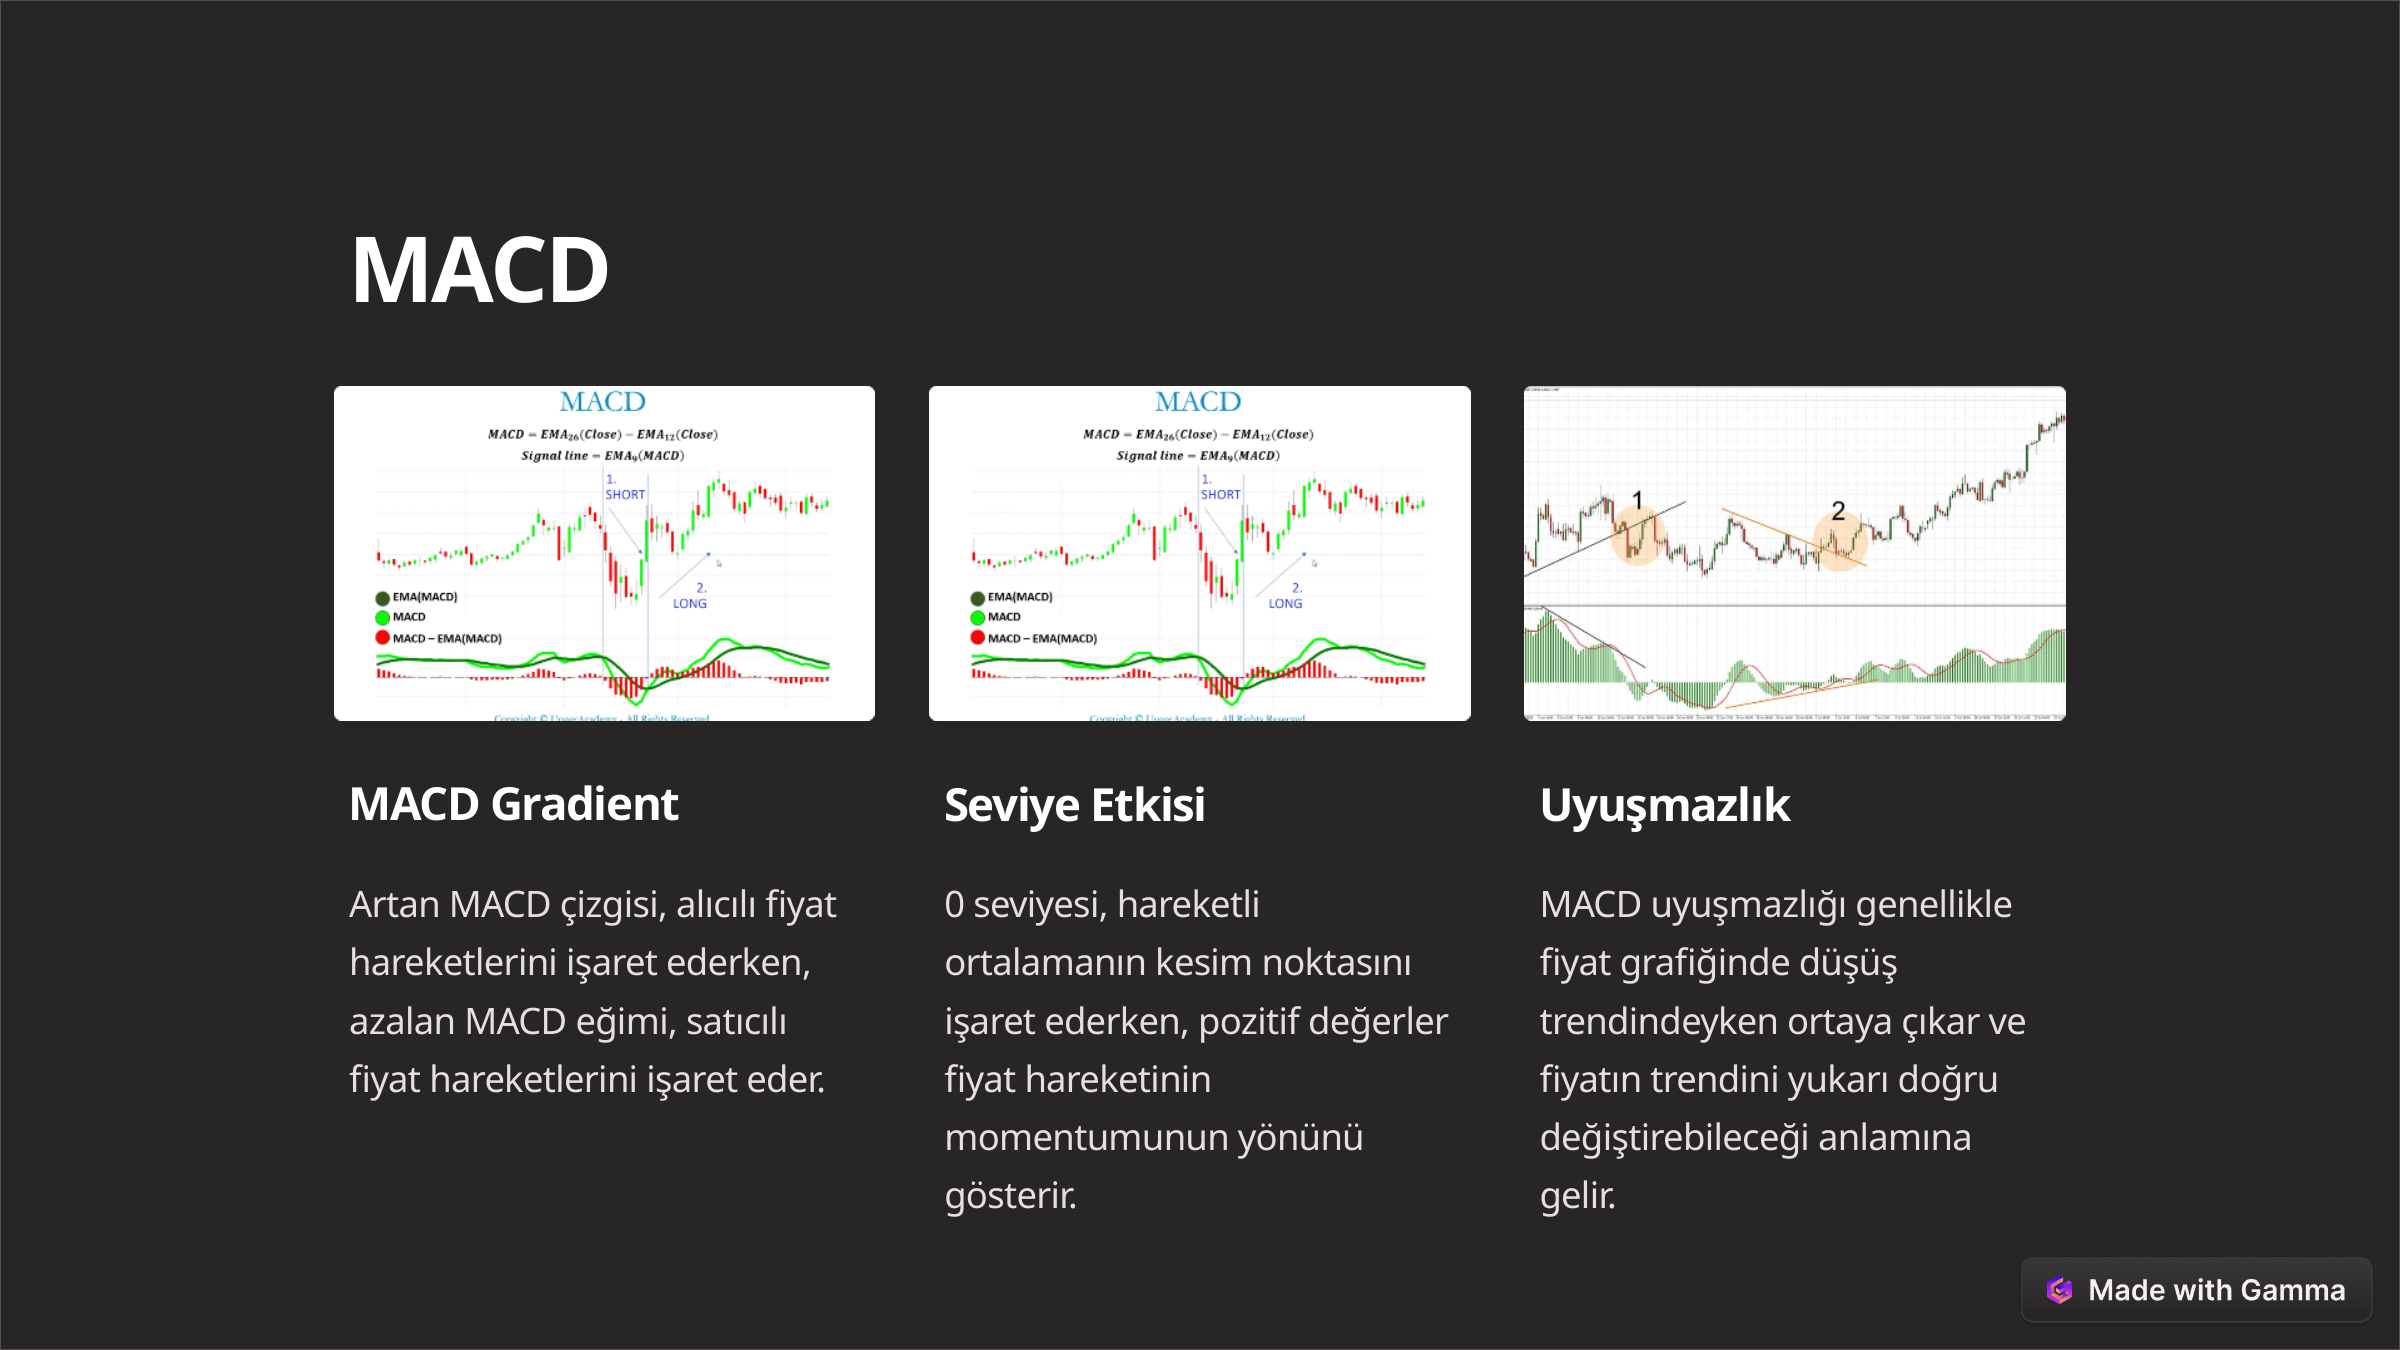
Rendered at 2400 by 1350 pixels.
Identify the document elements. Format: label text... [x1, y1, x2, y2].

text_box MACD [334, 199, 1064, 314]
text_box Artan MACD çizgisi, alıcılı fiyat hareketlerini işaret ederken, azalan MACD eğimi, satıcılı fiyat hareketlerini işaret eder. [334, 859, 875, 1093]
text_box MACD uyuşmazlığı genellikle fiyat grafiğinde düşüş trendindeyken ortaya çıkar ve fiyatın trendini yukarı doğru değiştirebileceği anlamına gelir. [1524, 859, 2066, 1151]
text_box Seviye Etkisi [929, 765, 1295, 823]
text_box [0, 0, 2400, 1350]
picture [929, 386, 1471, 721]
text_box MACD Gradient [334, 765, 699, 823]
text_box 0 seviyesi, hareketli ortalamanın kesim noktasını işaret ederken, pozitif değerler fiyat hareketinin momentumunun yönünü gösterir. [929, 859, 1471, 1093]
picture [1524, 386, 2066, 721]
text_box Uyuşmazlık [1524, 765, 1890, 823]
picture [334, 386, 875, 721]
picture [2008, 1244, 2385, 1335]
